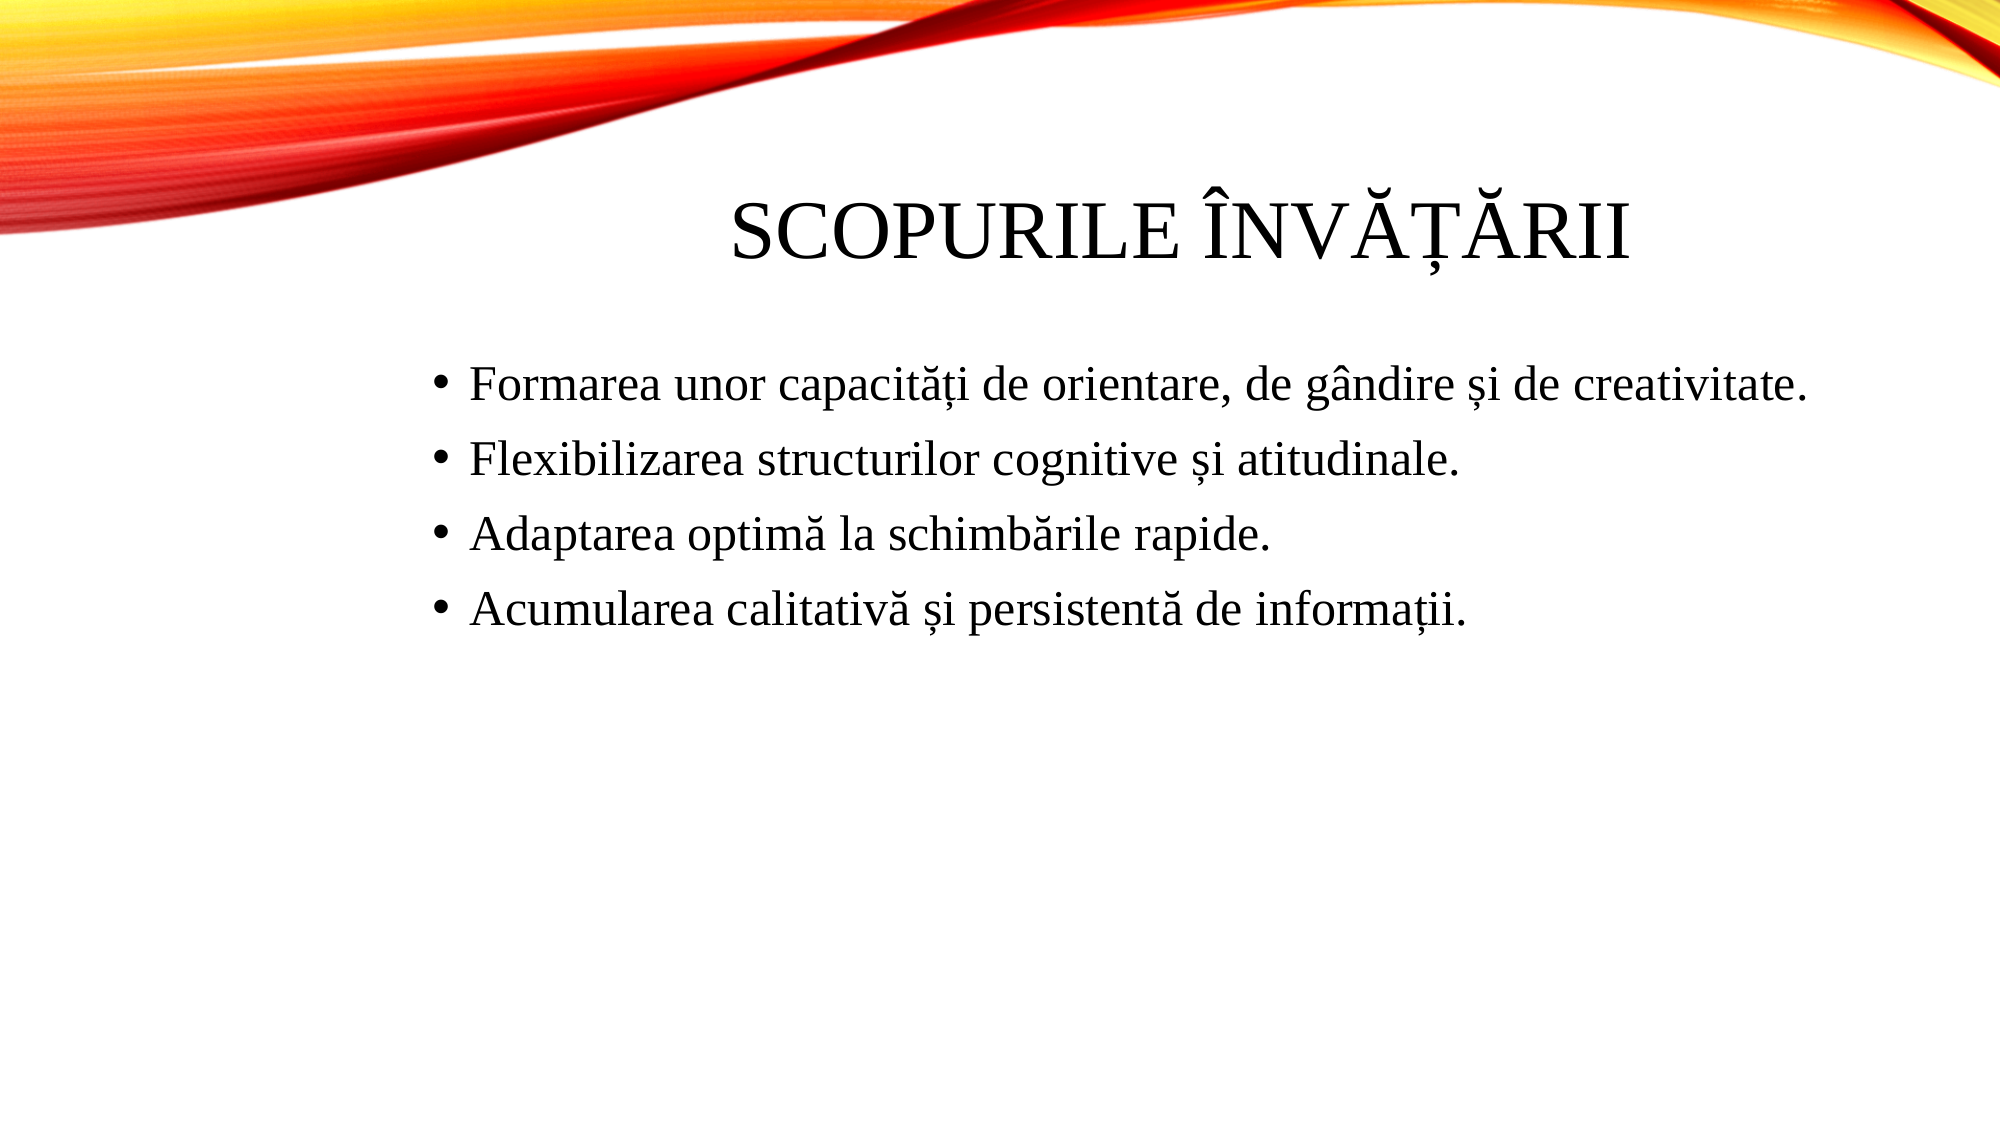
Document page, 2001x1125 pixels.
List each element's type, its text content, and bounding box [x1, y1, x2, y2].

title SCOPURILE ÎNVĂȚĂRII [474, 125, 1888, 338]
picture [0, 0, 2000, 237]
list Formarea unor capacități de orientare, de gândire și de creativitate. Flexibilizarea structurilor cognitive și atitudinale. Adaptarea optimă la schimbările rapide. Acumularea calitativă și persistentă de informații. [424, 350, 1834, 813]
